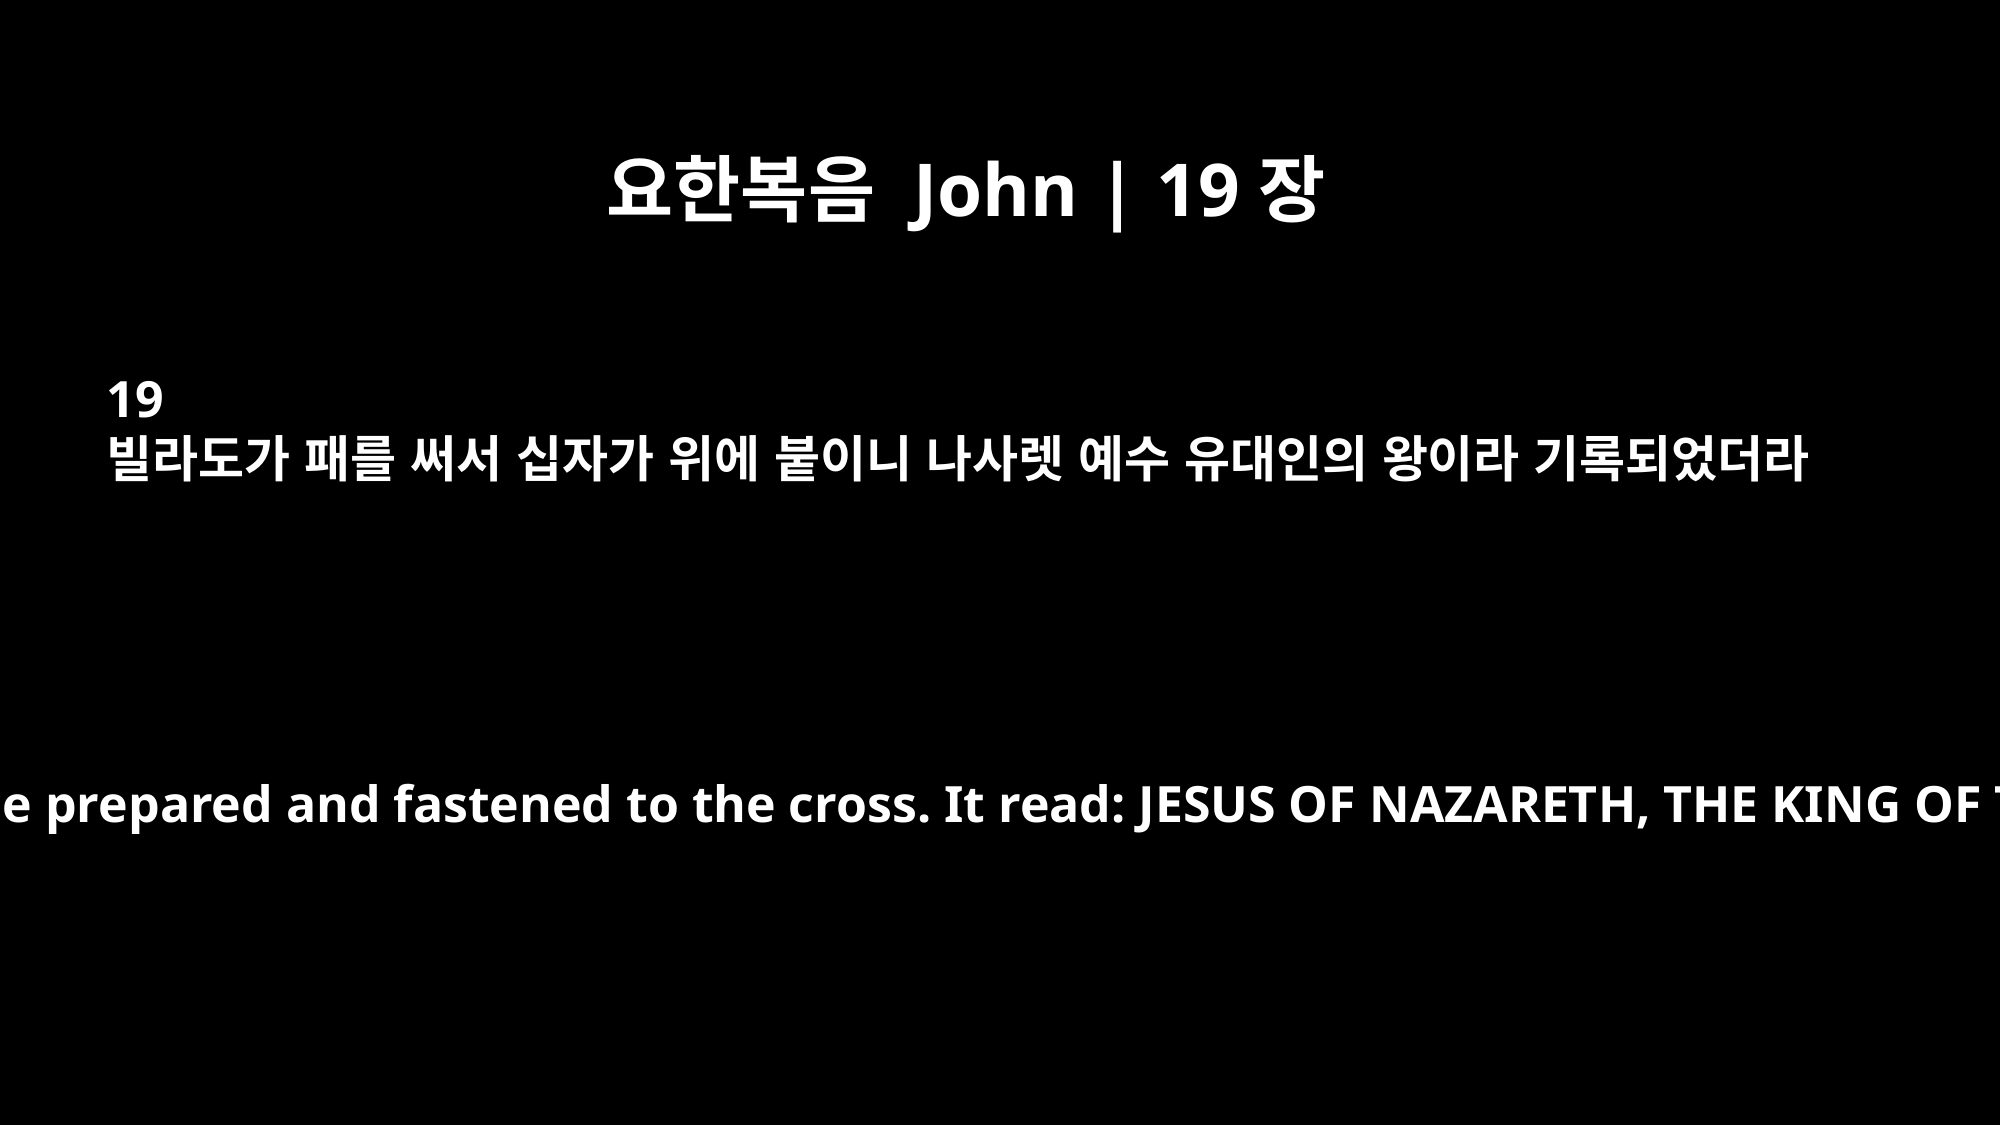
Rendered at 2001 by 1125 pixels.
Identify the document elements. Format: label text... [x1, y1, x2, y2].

text_box 요한복음 John | 19장 [591, 136, 1341, 239]
text_box 19 빌라도가 패를 써서 십자가 위에 붙이니 나사렛 예수 유대인의 왕이라 기록되었더라 [91, 359, 1826, 495]
text_box Pilate had a notice prepared and fastened to the cross. It read: JESUS OF NAZARETH, THE KING OF THE JEWS. [0, 764, 2000, 840]
